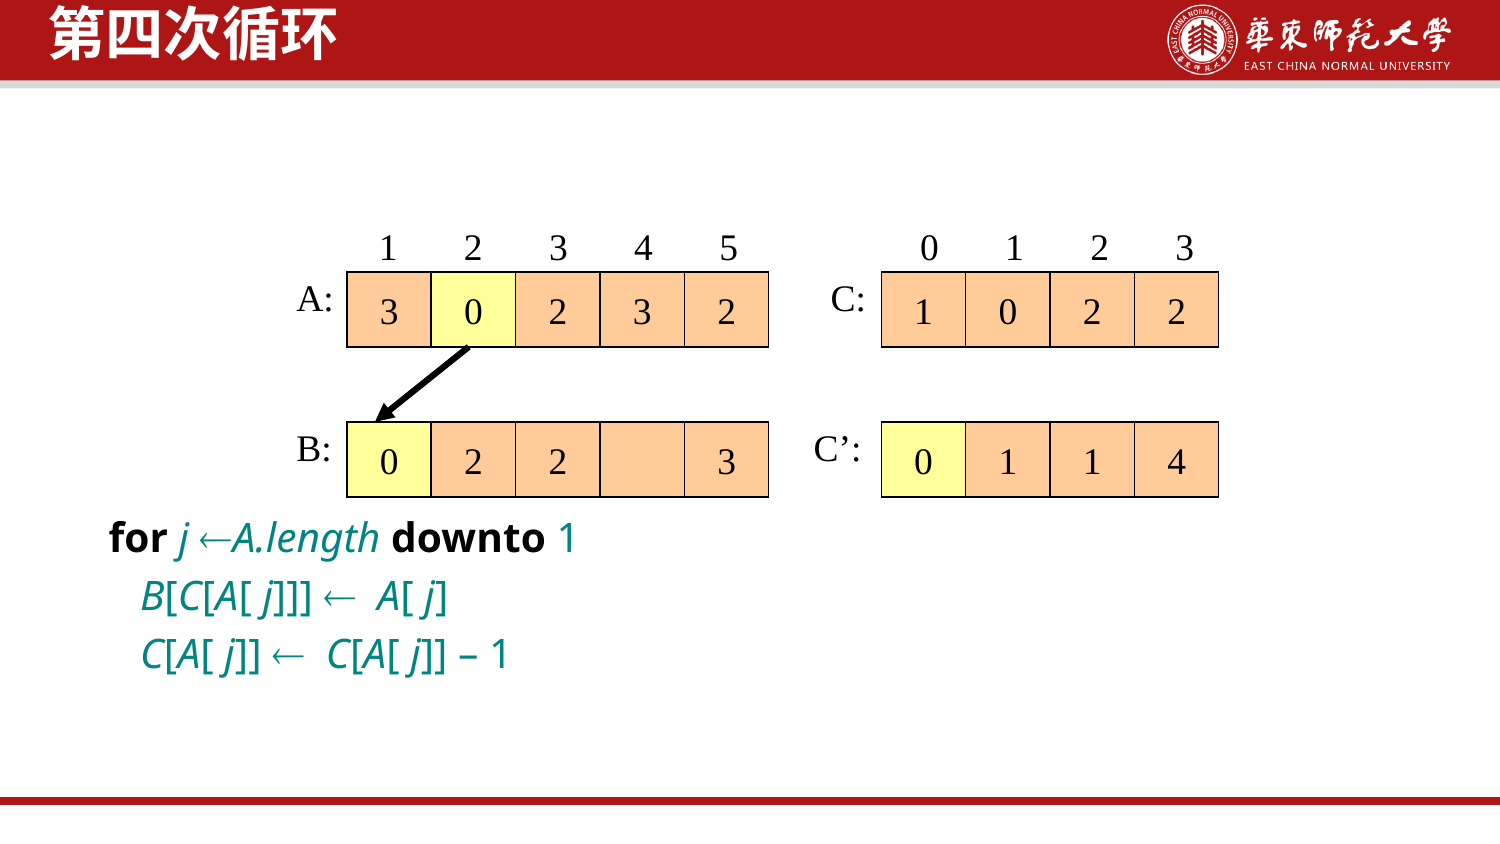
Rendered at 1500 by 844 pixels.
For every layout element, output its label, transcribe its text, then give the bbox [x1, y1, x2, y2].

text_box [281, 215, 1219, 497]
text_box 第四次循环 [36, 0, 1183, 89]
text_box for j ¬A.length downto 1 B[C[A[ j]]] ¬ A[ j] C[A[ j]] ¬ C[A[ j]] – 1 [93, 154, 1388, 690]
picture [1113, 0, 1500, 165]
